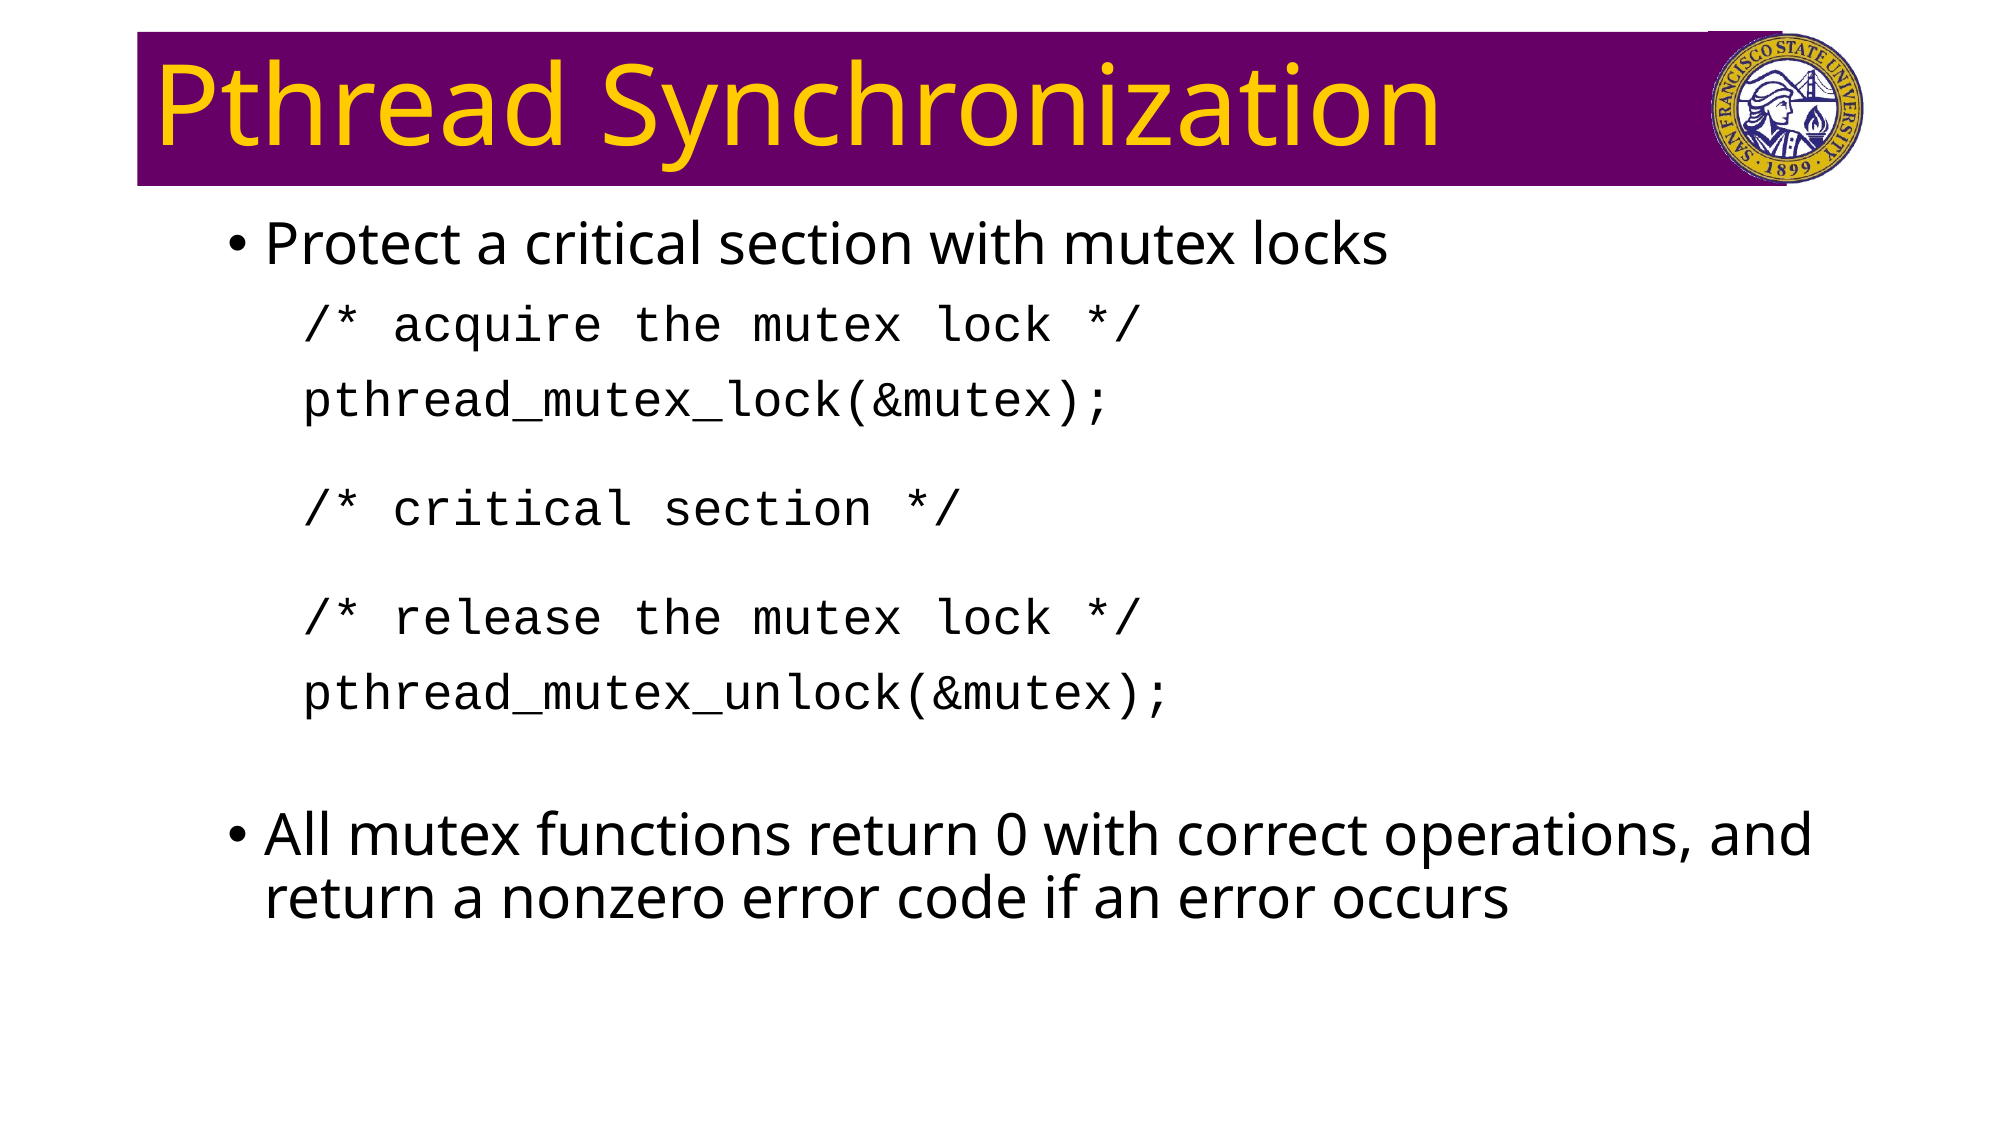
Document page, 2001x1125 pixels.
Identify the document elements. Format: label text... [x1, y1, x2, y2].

title Pthread Synchronization [137, 31, 1711, 186]
picture [1711, 31, 1865, 186]
list Protect a critical section with mutex locks /* acquire the mutex lock */ pthread_mutex_lock(&mutex); /* critical section */ /* release the mutex lock */ pthread_mutex_unlock(&mutex); All mutex functions return 0 with correct operations, and return a nonzero error code if an error occurs [137, 207, 1879, 1060]
